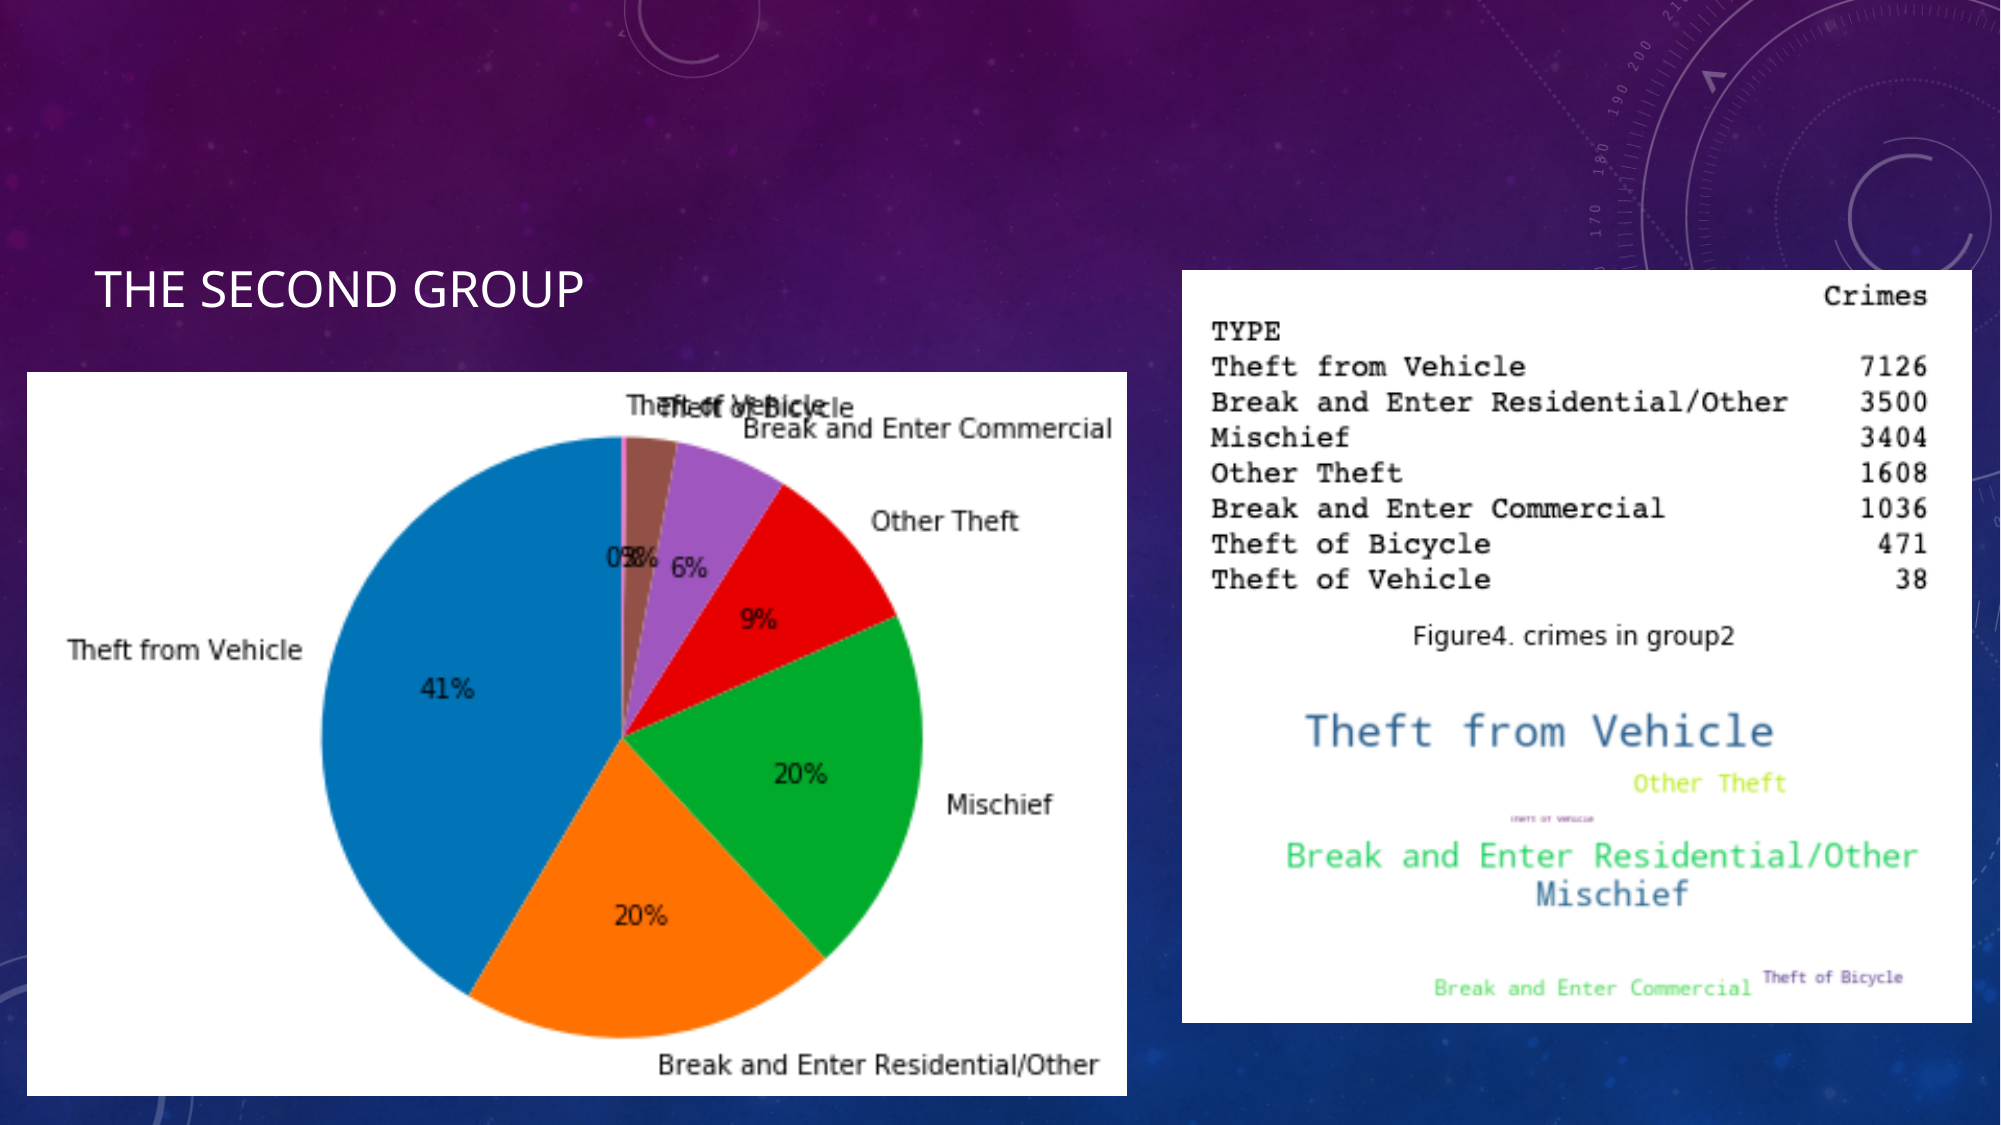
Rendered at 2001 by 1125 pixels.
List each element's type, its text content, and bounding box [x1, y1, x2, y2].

title The second group [79, 99, 684, 325]
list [1182, 270, 1973, 1023]
picture [0, 0, 2001, 1125]
